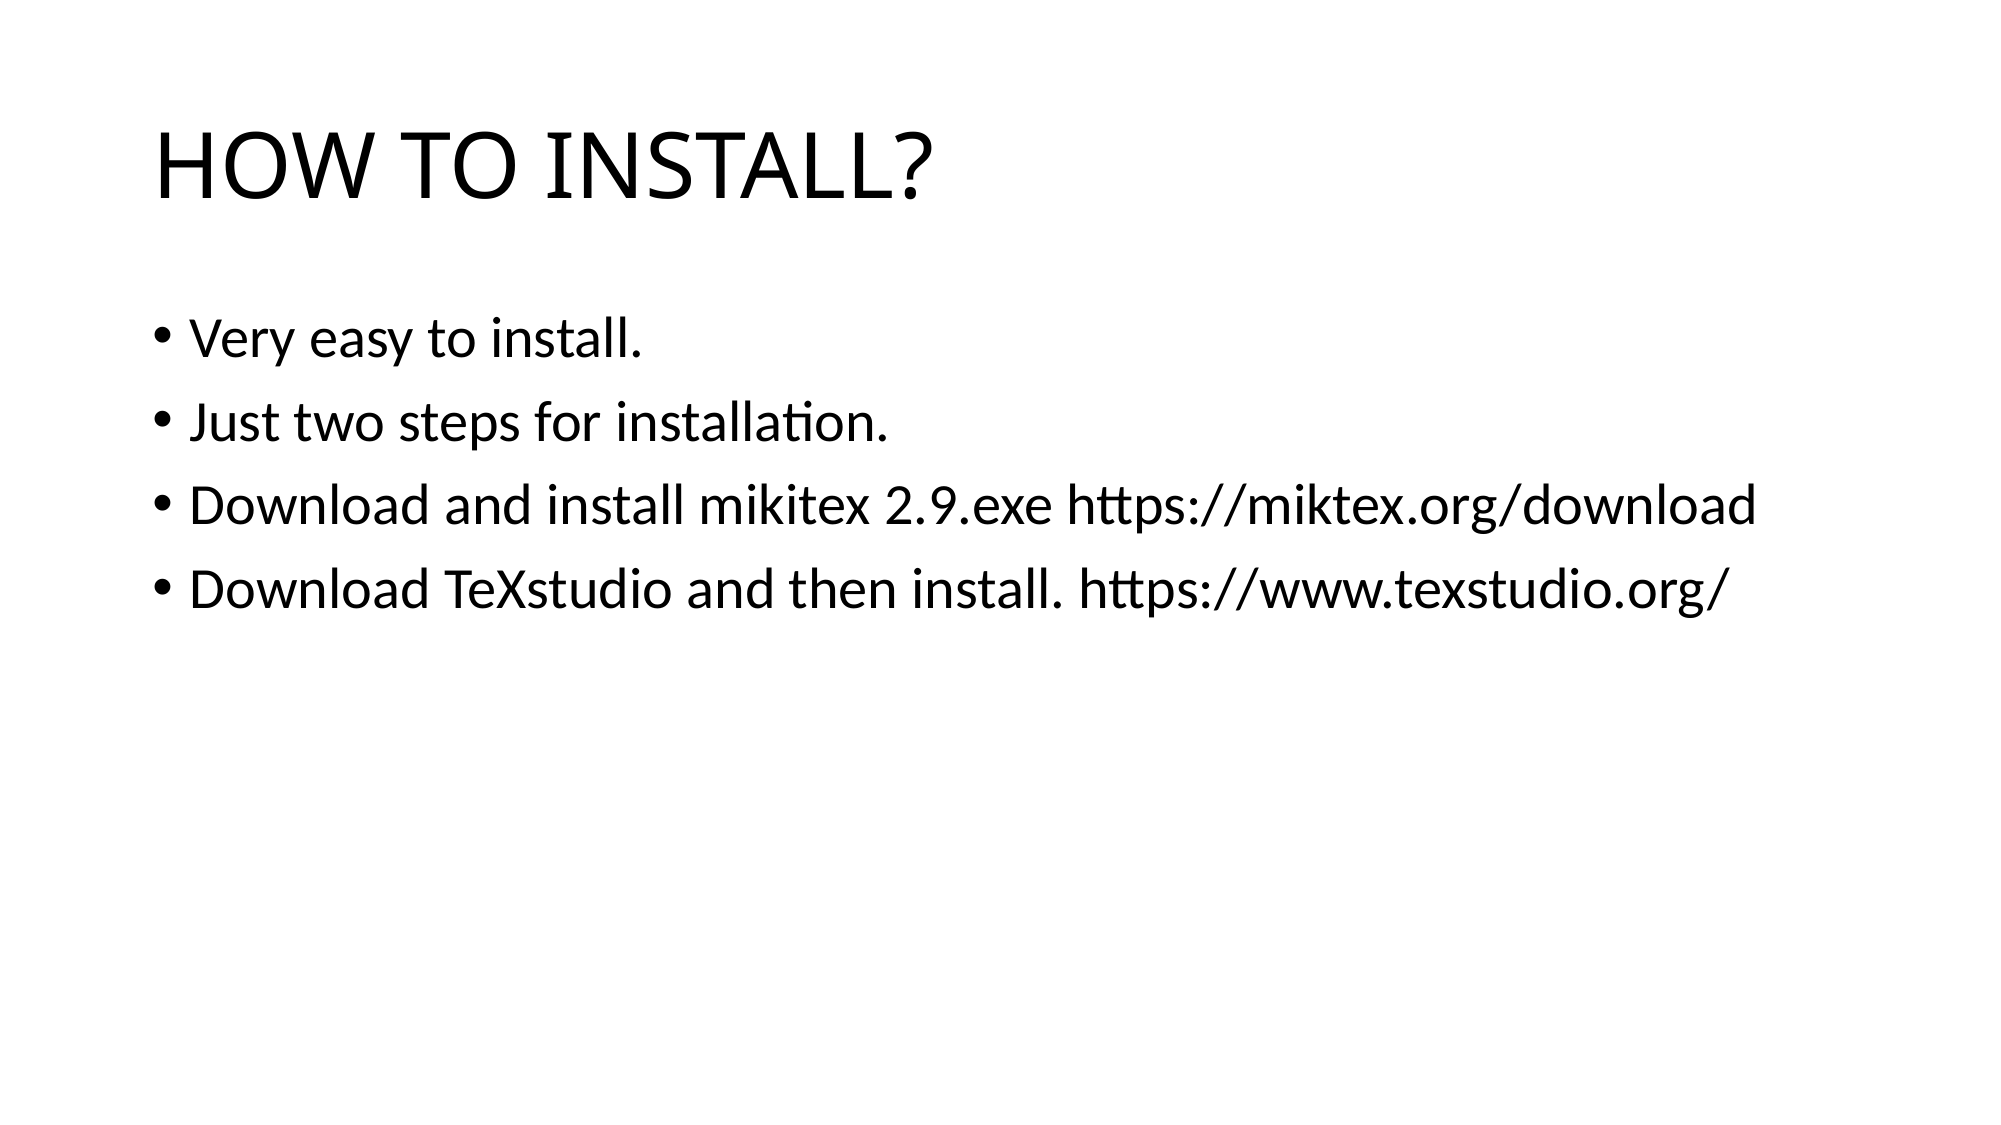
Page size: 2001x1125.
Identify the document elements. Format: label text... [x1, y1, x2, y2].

list Very easy to install. Just two steps for installation. Download and install mikitex 2.9.exe https://miktex.org/download Download TeXstudio and then install. https://www.texstudio.org/ [137, 299, 1863, 1014]
title HOW TO INSTALL? [137, 59, 1863, 278]
